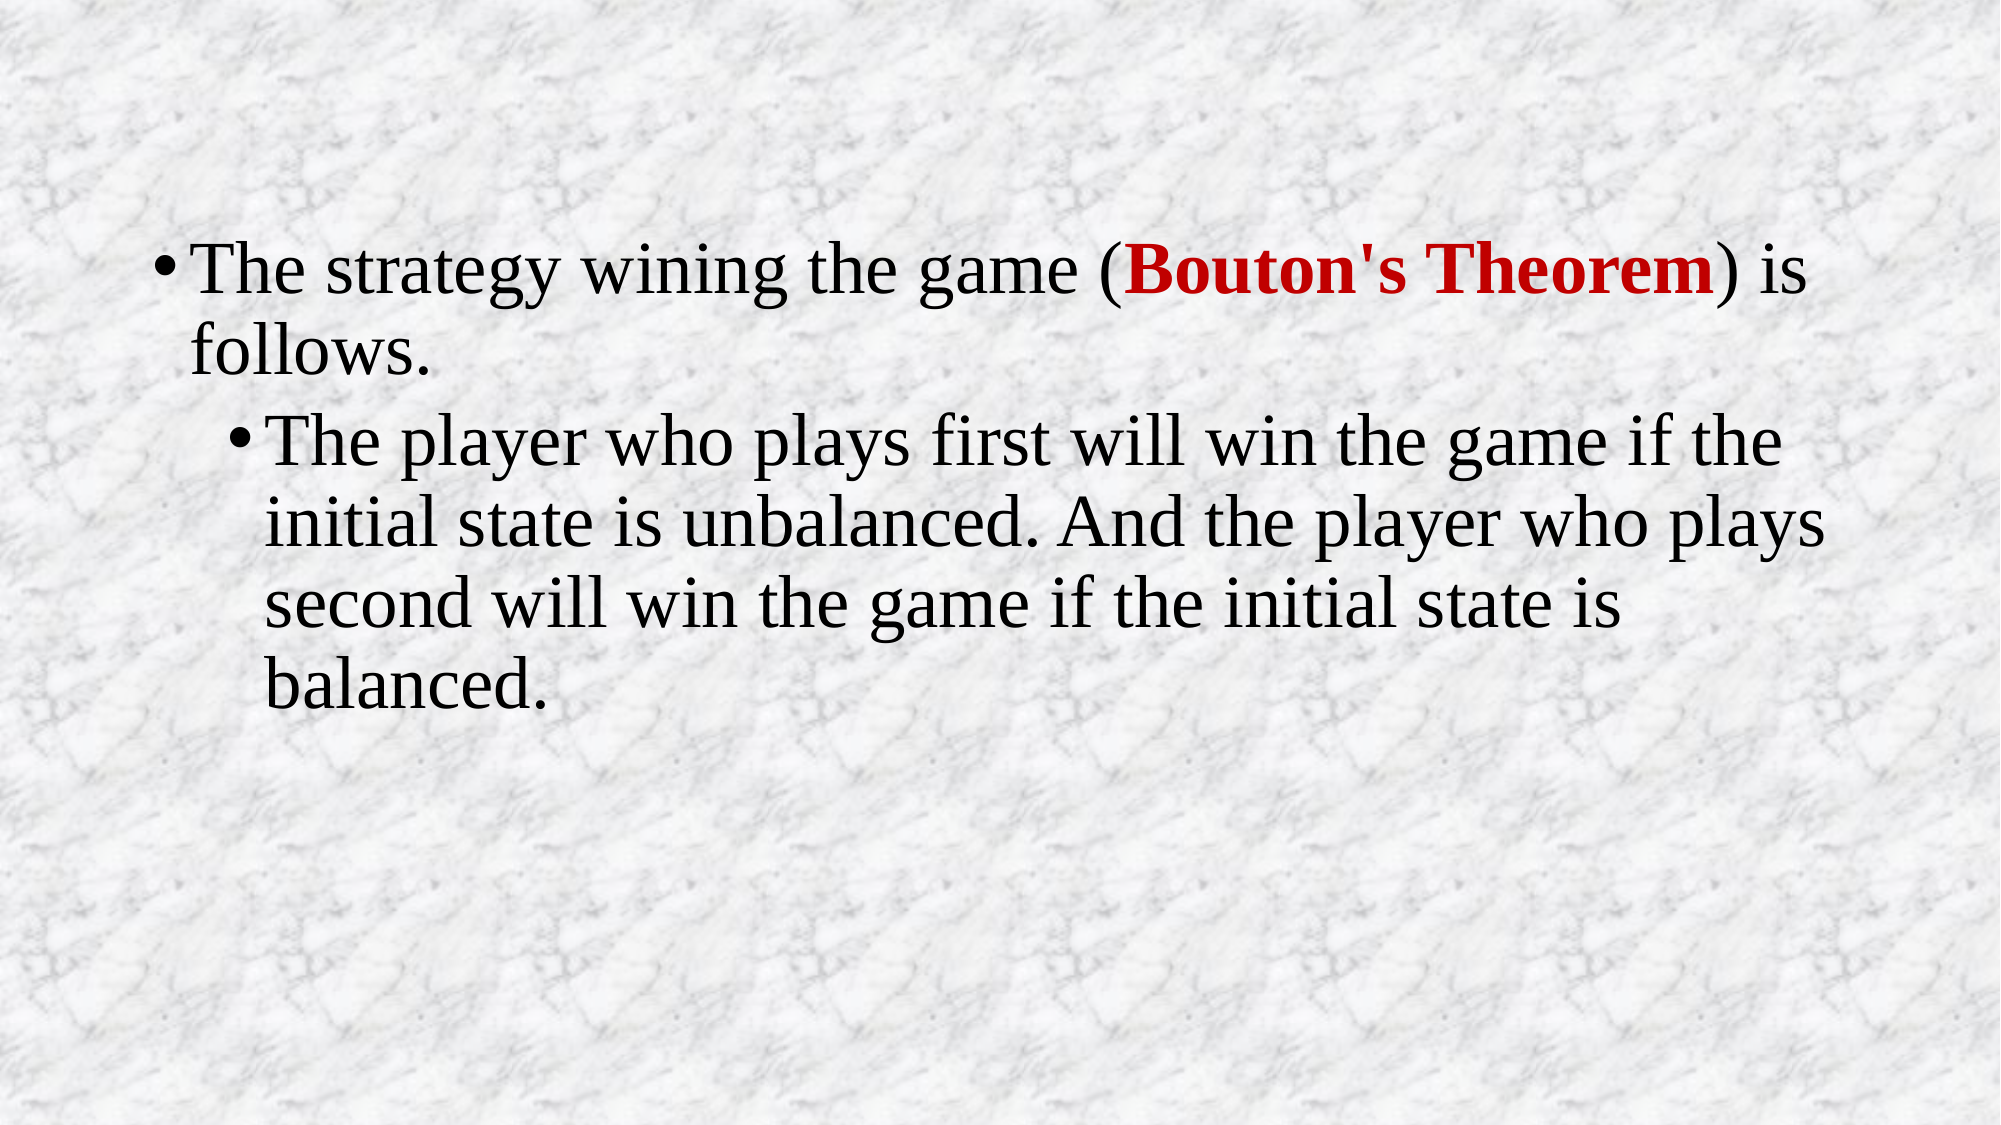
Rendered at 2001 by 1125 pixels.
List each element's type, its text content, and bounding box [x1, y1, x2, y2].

list The strategy wining the game (Bouton's Theorem) is follows. The player who plays first will win the game if the initial state is unbalanced. And the player who plays second will win the game if the initial state is balanced. [137, 220, 1863, 1014]
